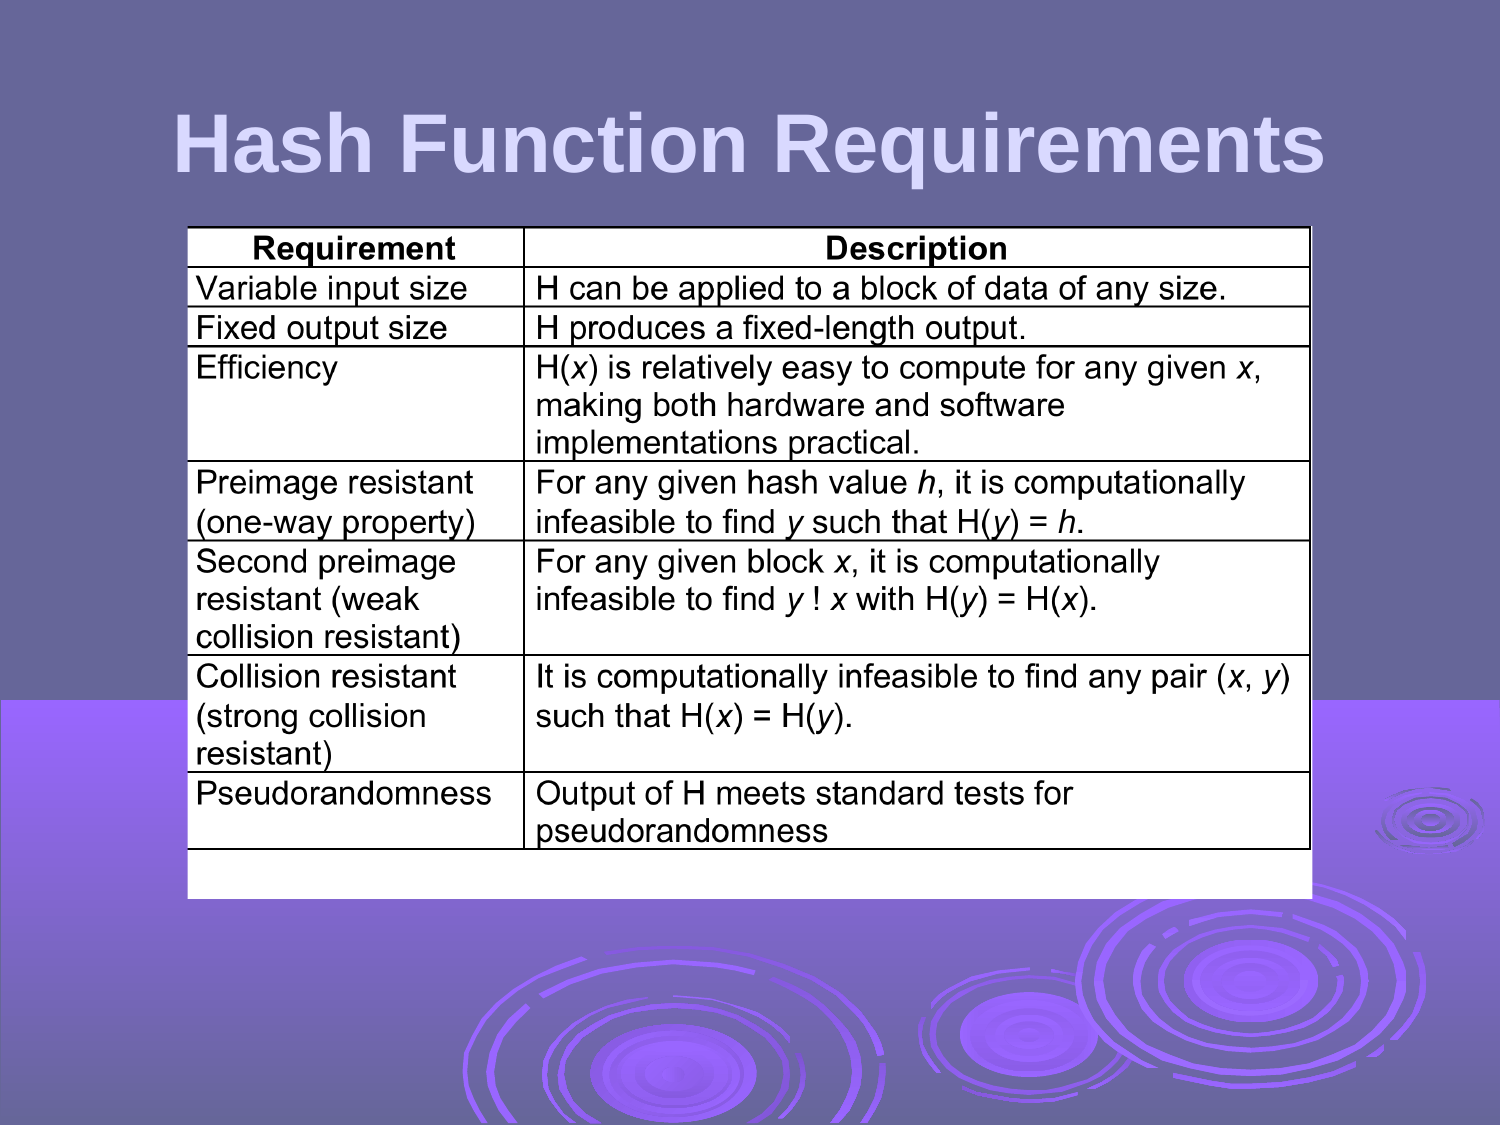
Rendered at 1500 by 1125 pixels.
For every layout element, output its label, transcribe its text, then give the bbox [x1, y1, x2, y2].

text_box Hash Function Requirements [74, 45, 1425, 233]
picture [929, 975, 1122, 1095]
picture [187, 225, 1313, 900]
